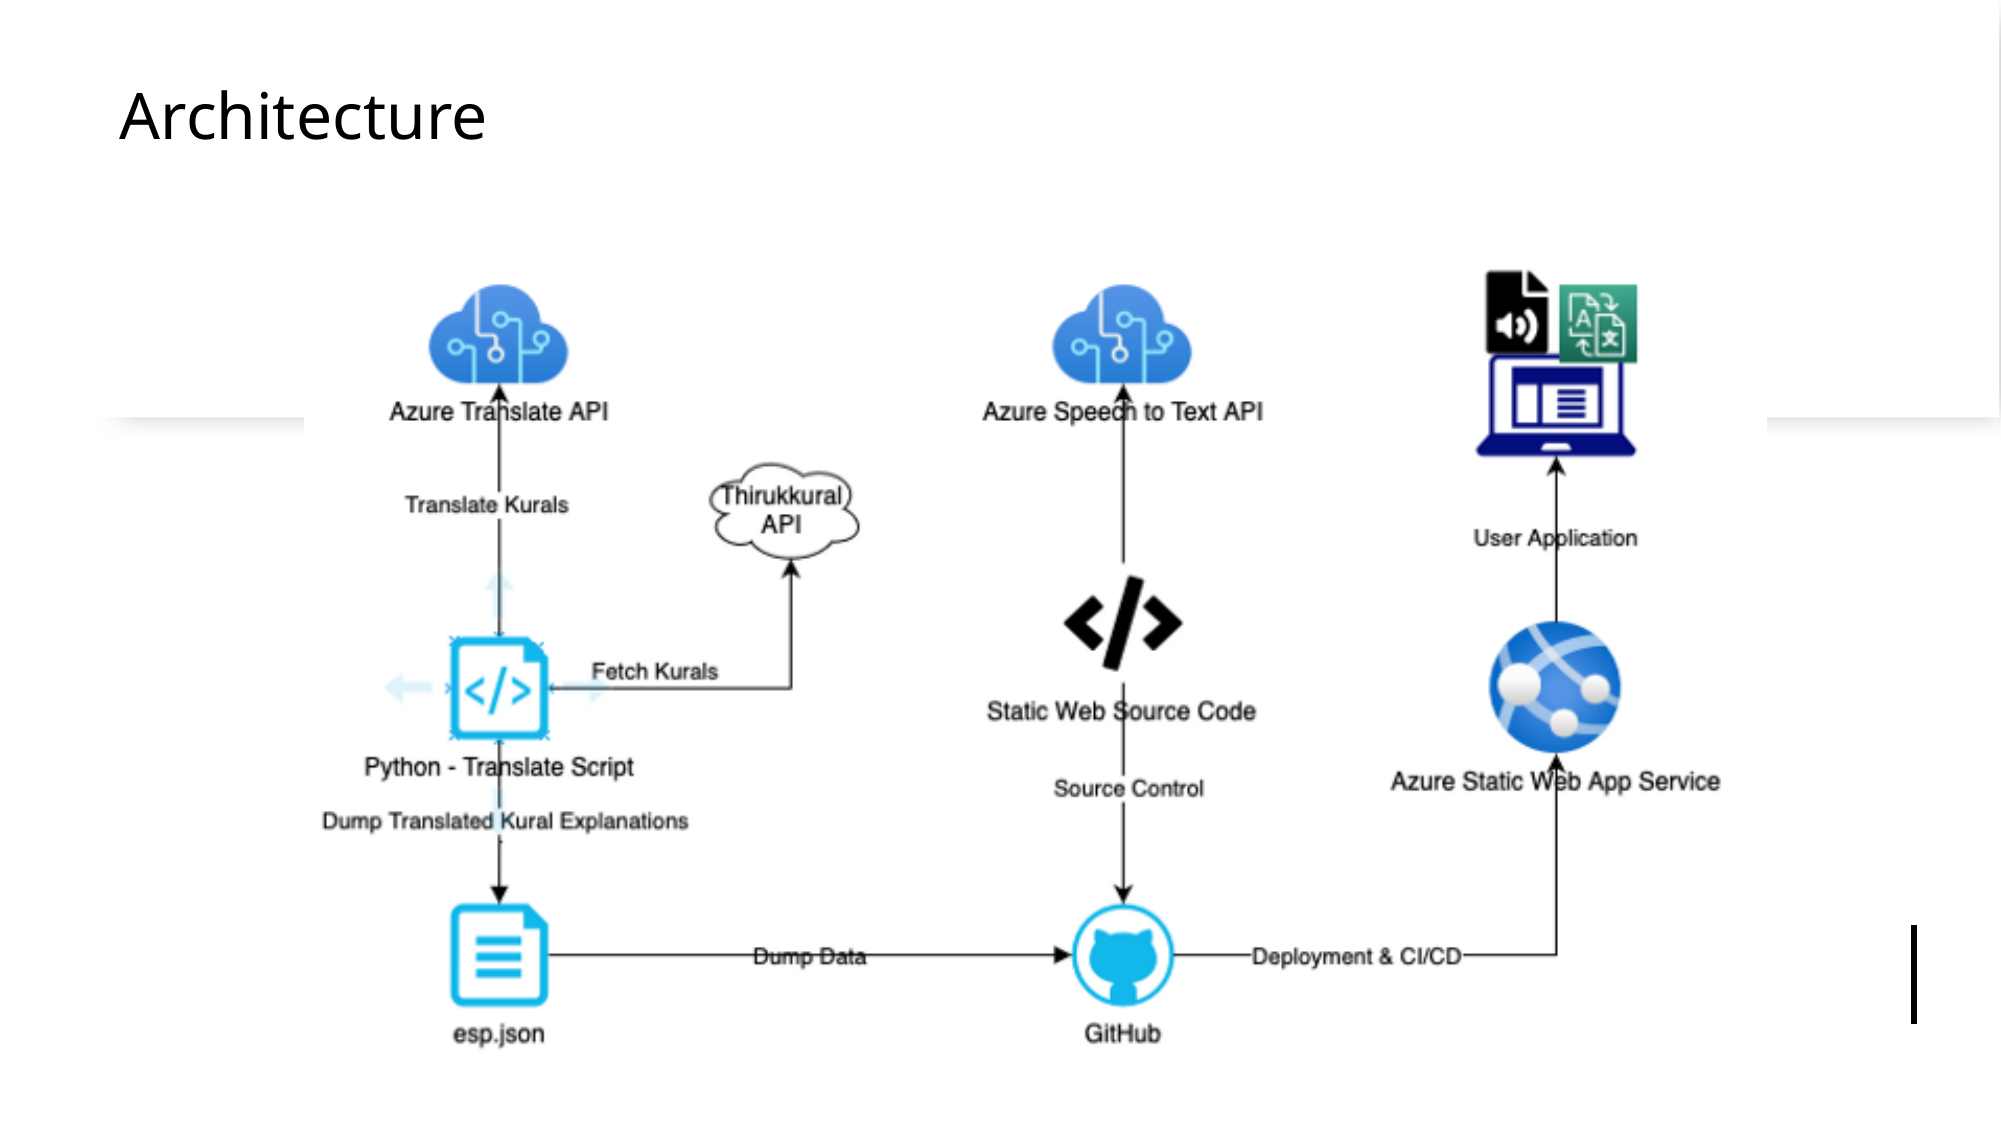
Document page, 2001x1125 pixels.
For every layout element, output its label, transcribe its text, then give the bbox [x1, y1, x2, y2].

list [304, 193, 1767, 1086]
title Architecture [104, 67, 698, 161]
